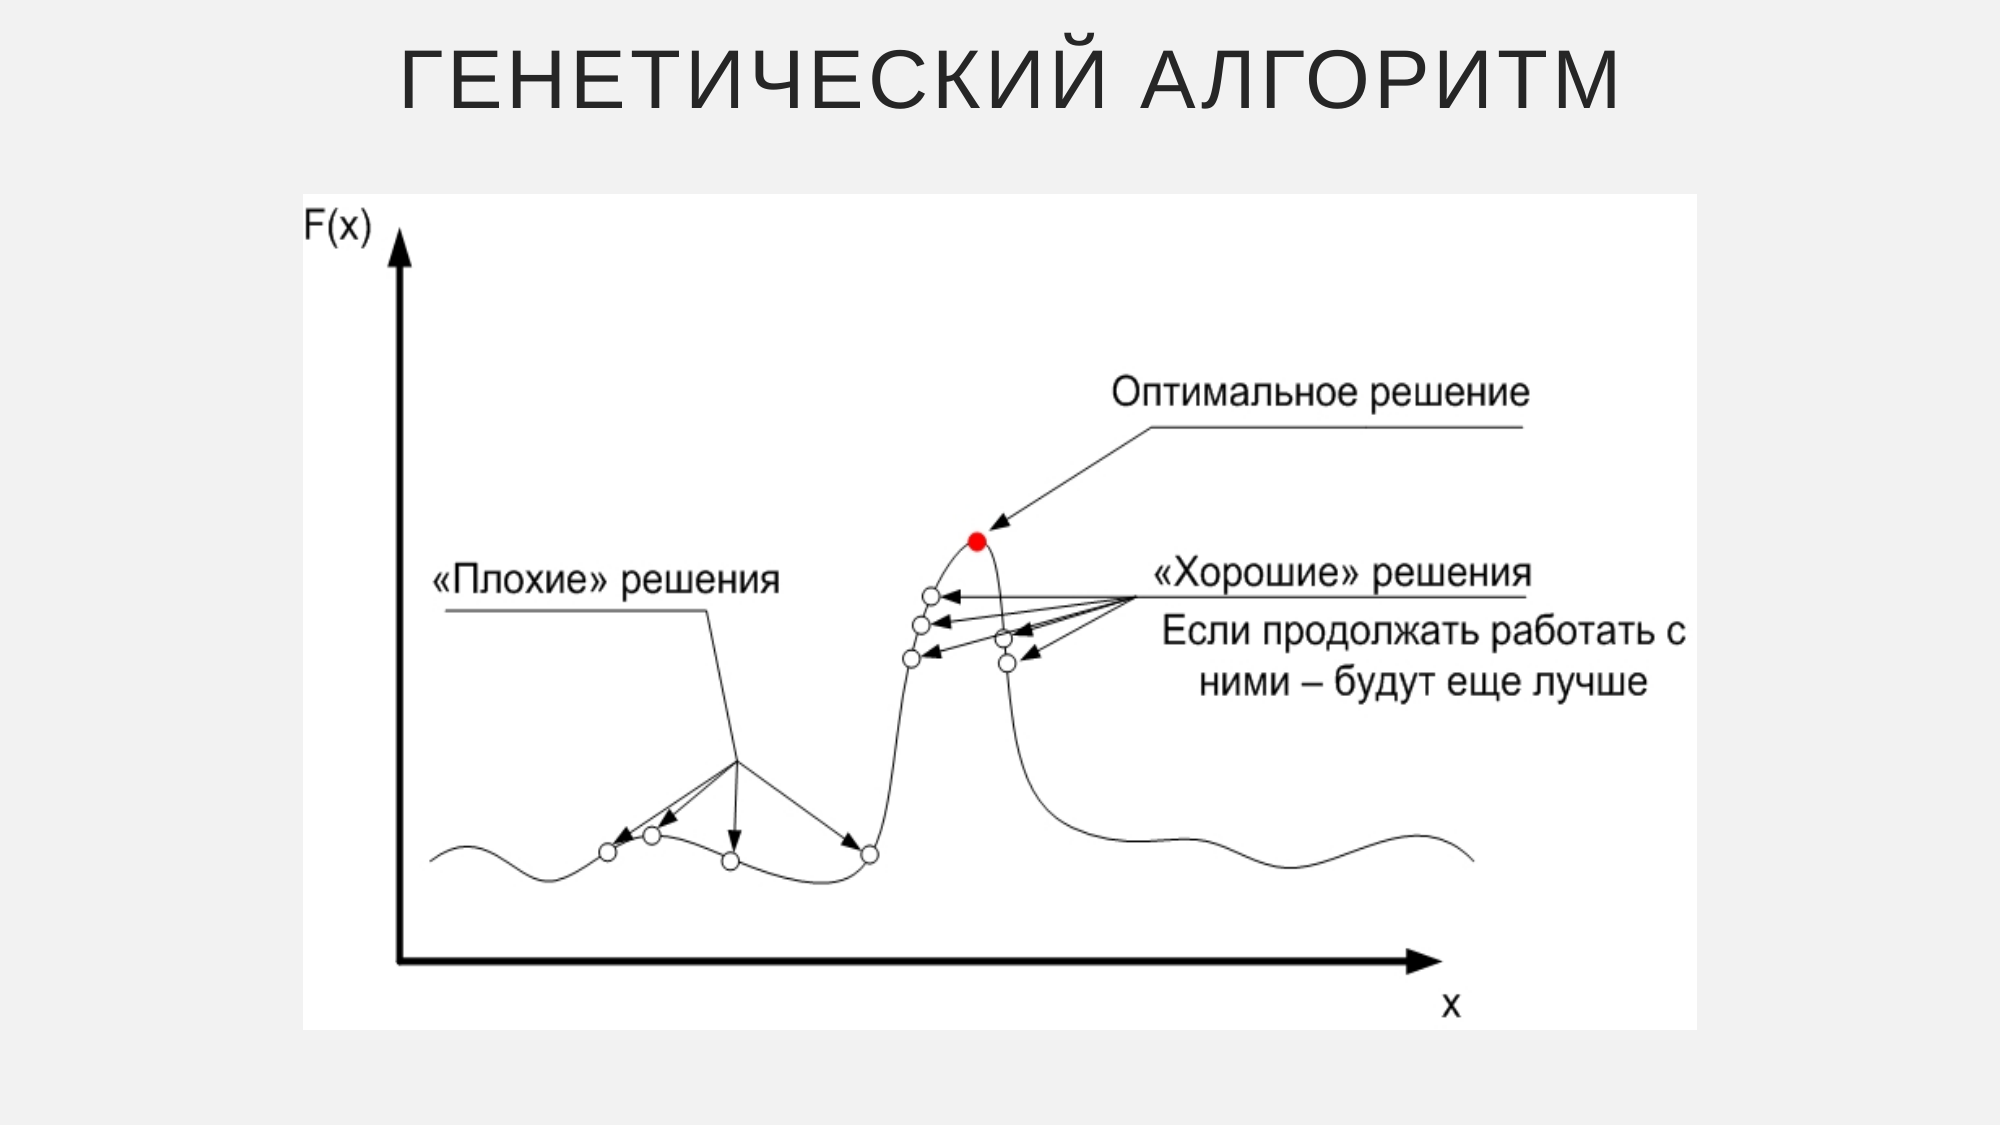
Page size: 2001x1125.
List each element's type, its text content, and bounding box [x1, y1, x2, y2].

title ГЕНЕТИЧЕСКИЙ АЛГОРИТМ [85, 13, 1937, 151]
picture [303, 194, 1697, 1030]
